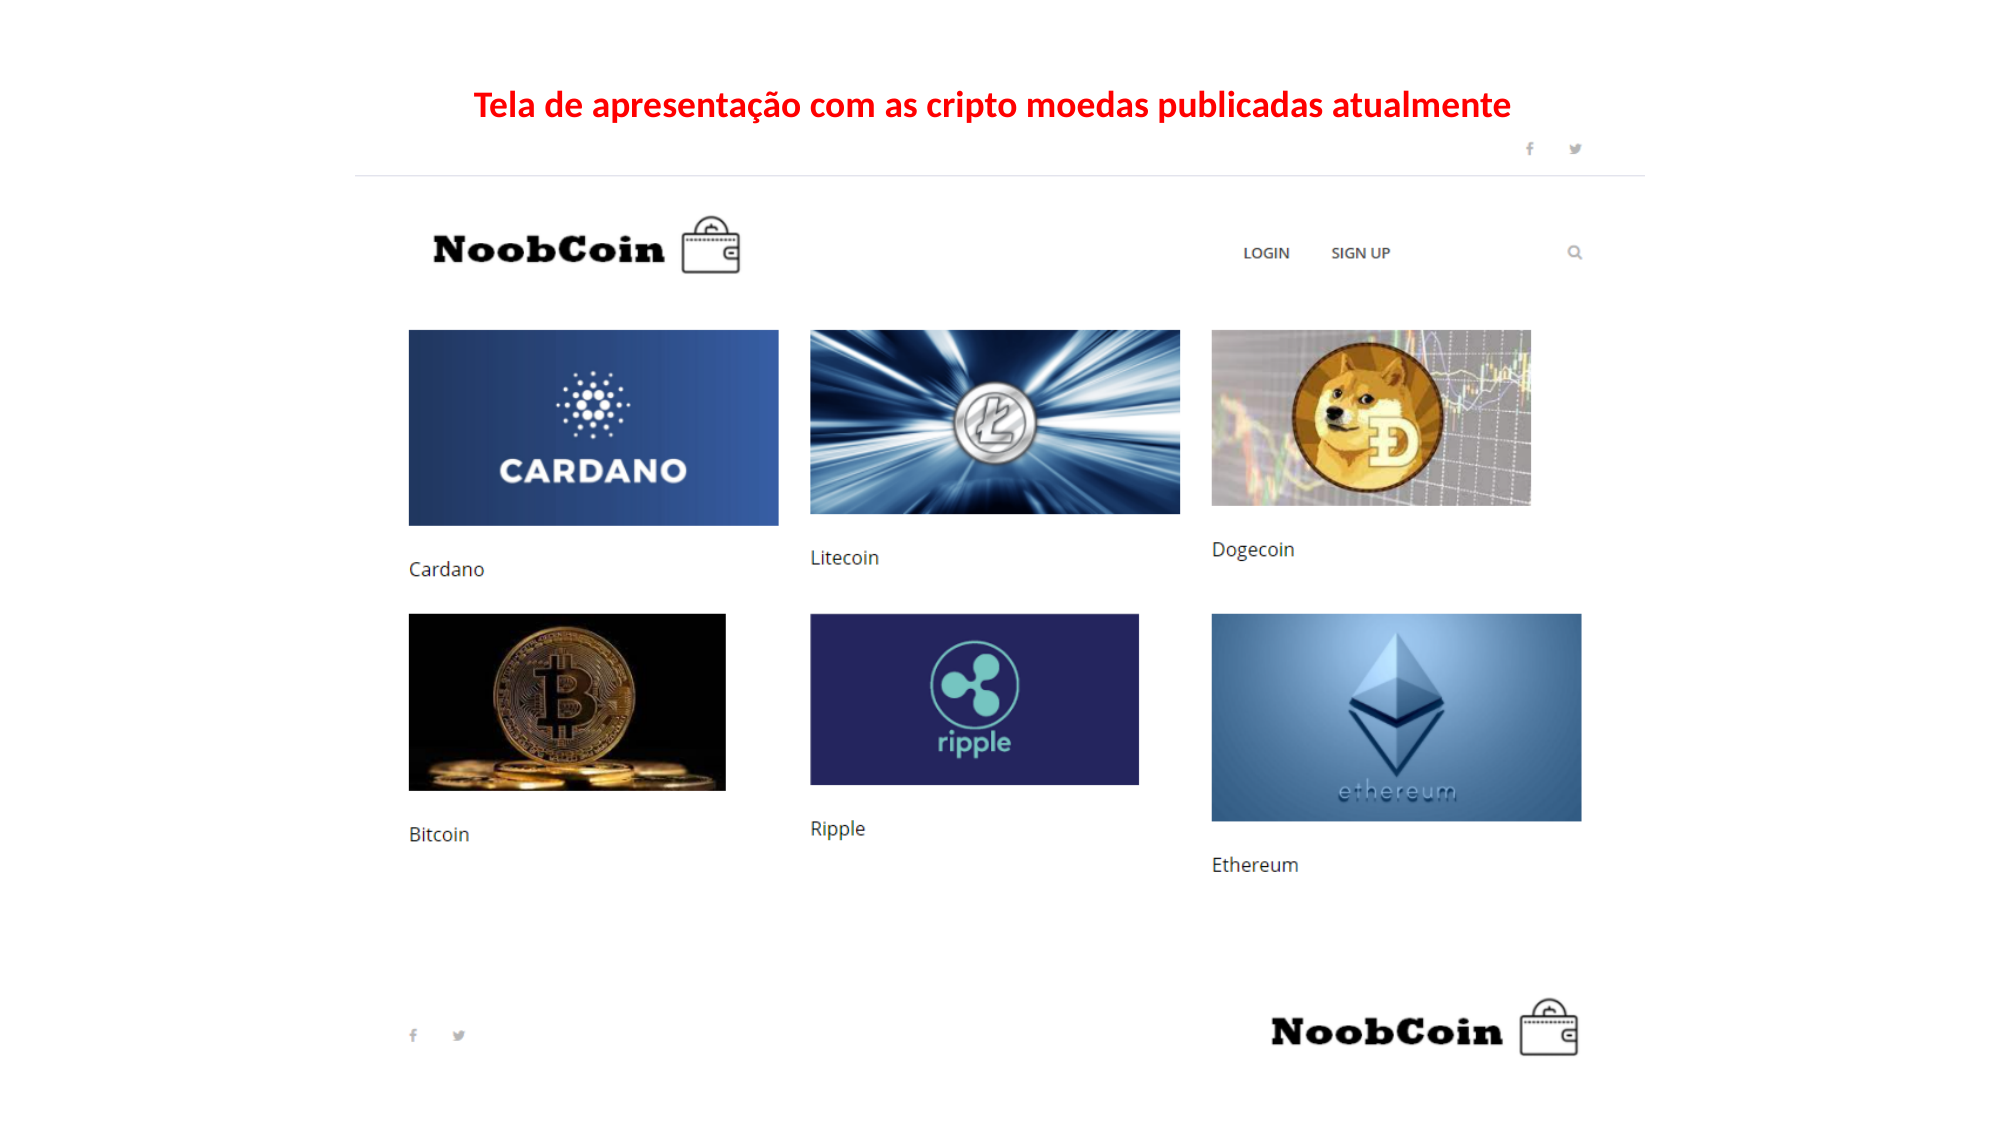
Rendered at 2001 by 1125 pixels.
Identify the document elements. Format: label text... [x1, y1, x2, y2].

picture [355, 133, 1645, 1103]
text_box Tela de apresentação com as cripto moedas publicadas atualmente [459, 72, 1541, 133]
